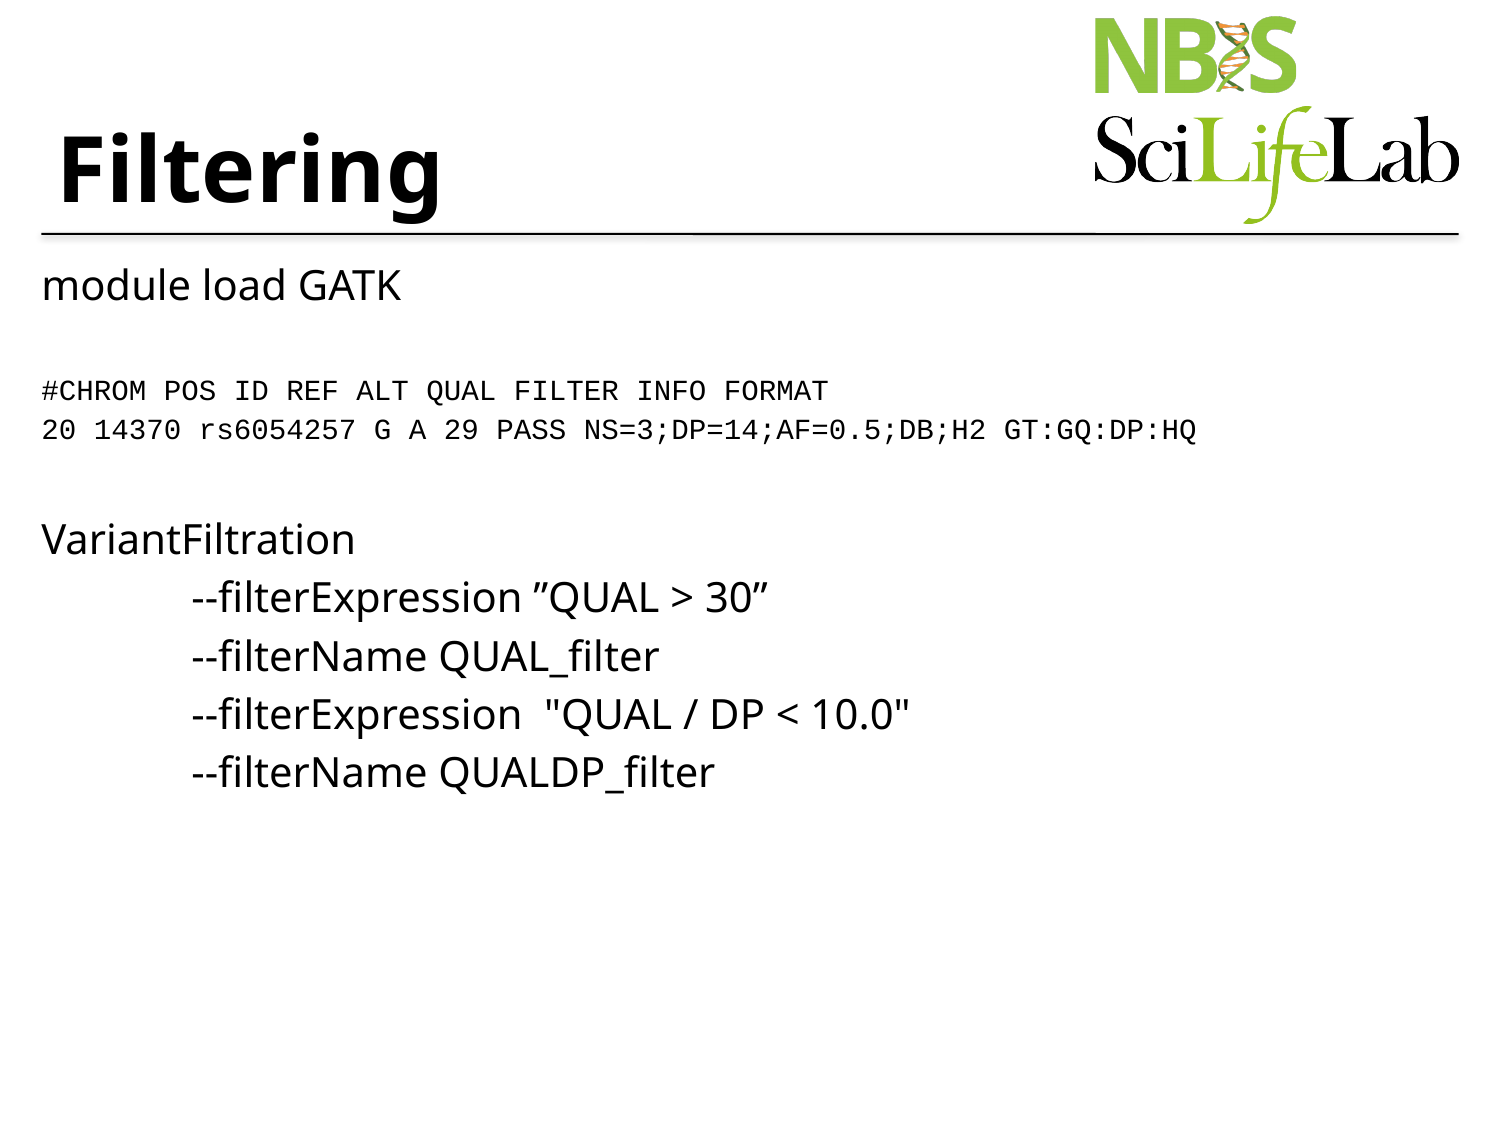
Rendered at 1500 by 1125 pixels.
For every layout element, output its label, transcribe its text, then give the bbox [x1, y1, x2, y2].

picture [1095, 106, 1459, 224]
list module load GATK #CHROM POS ID REF ALT QUAL FILTER INFO FORMAT 20 14370 rs6054257 G A 29 PASS NS=3;DP=14;AF=0.5;DB;H2 GT:GQ:DP:HQ VariantFiltration --filterExpression ”QUAL > 30” --filterName QUAL_filter --filterExpression "QUAL / DP < 10.0" --filterName QUALDP_filter [41, 258, 1459, 1018]
title Filtering [41, 103, 1066, 226]
